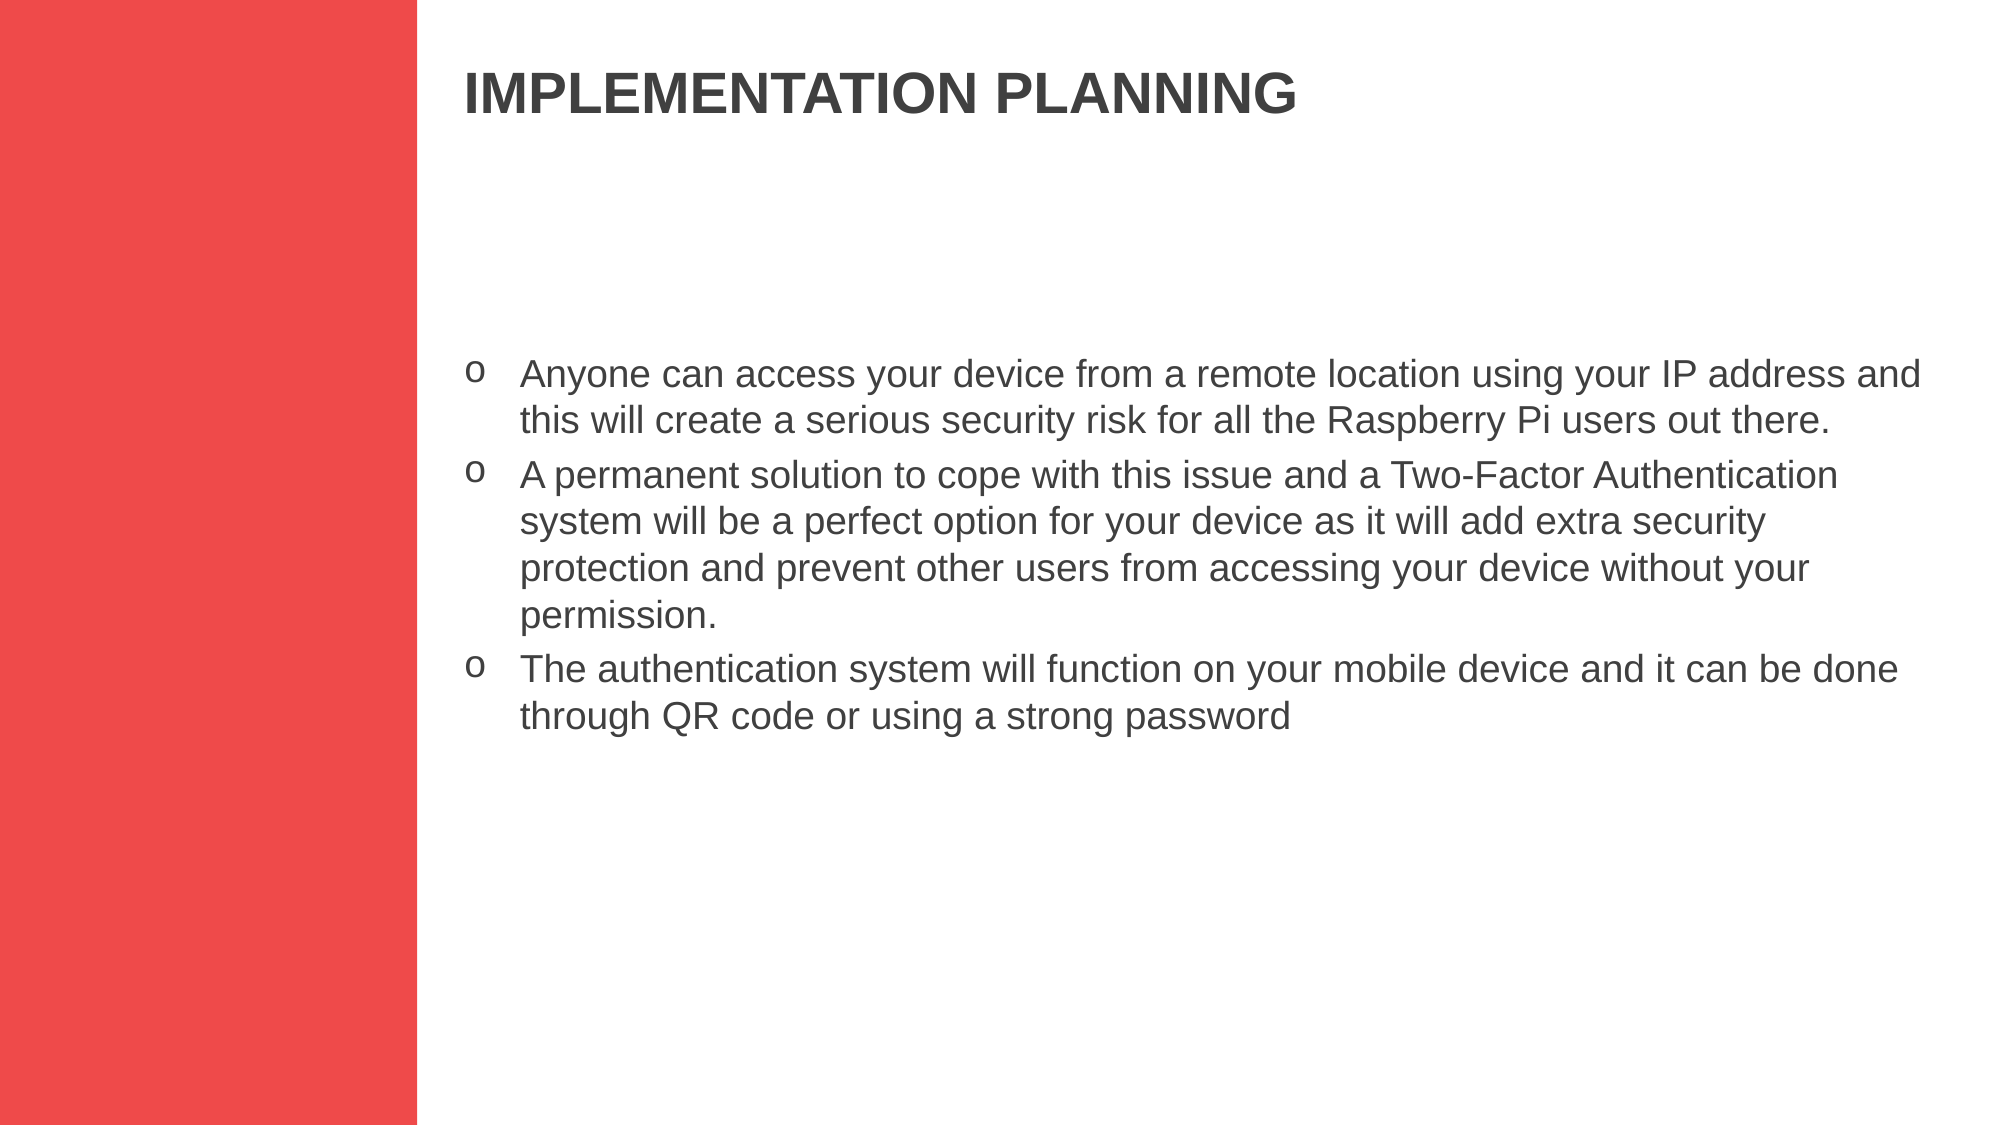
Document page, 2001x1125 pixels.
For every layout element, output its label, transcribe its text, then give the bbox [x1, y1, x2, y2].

list IMPLEMENTATION PLANNING [448, 26, 2000, 153]
list Anyone can access your device from a remote location using your IP address and this will create a serious security risk for all the Raspberry Pi users out there. A permanent solution to cope with this issue and a Two-Factor Authentication system will be a perfect option for your device as it will add extra security protection and prevent other users from accessing your device without your permission. The authentication system will function on your mobile device and it can be done through QR code or using a strong password [448, 222, 1952, 972]
